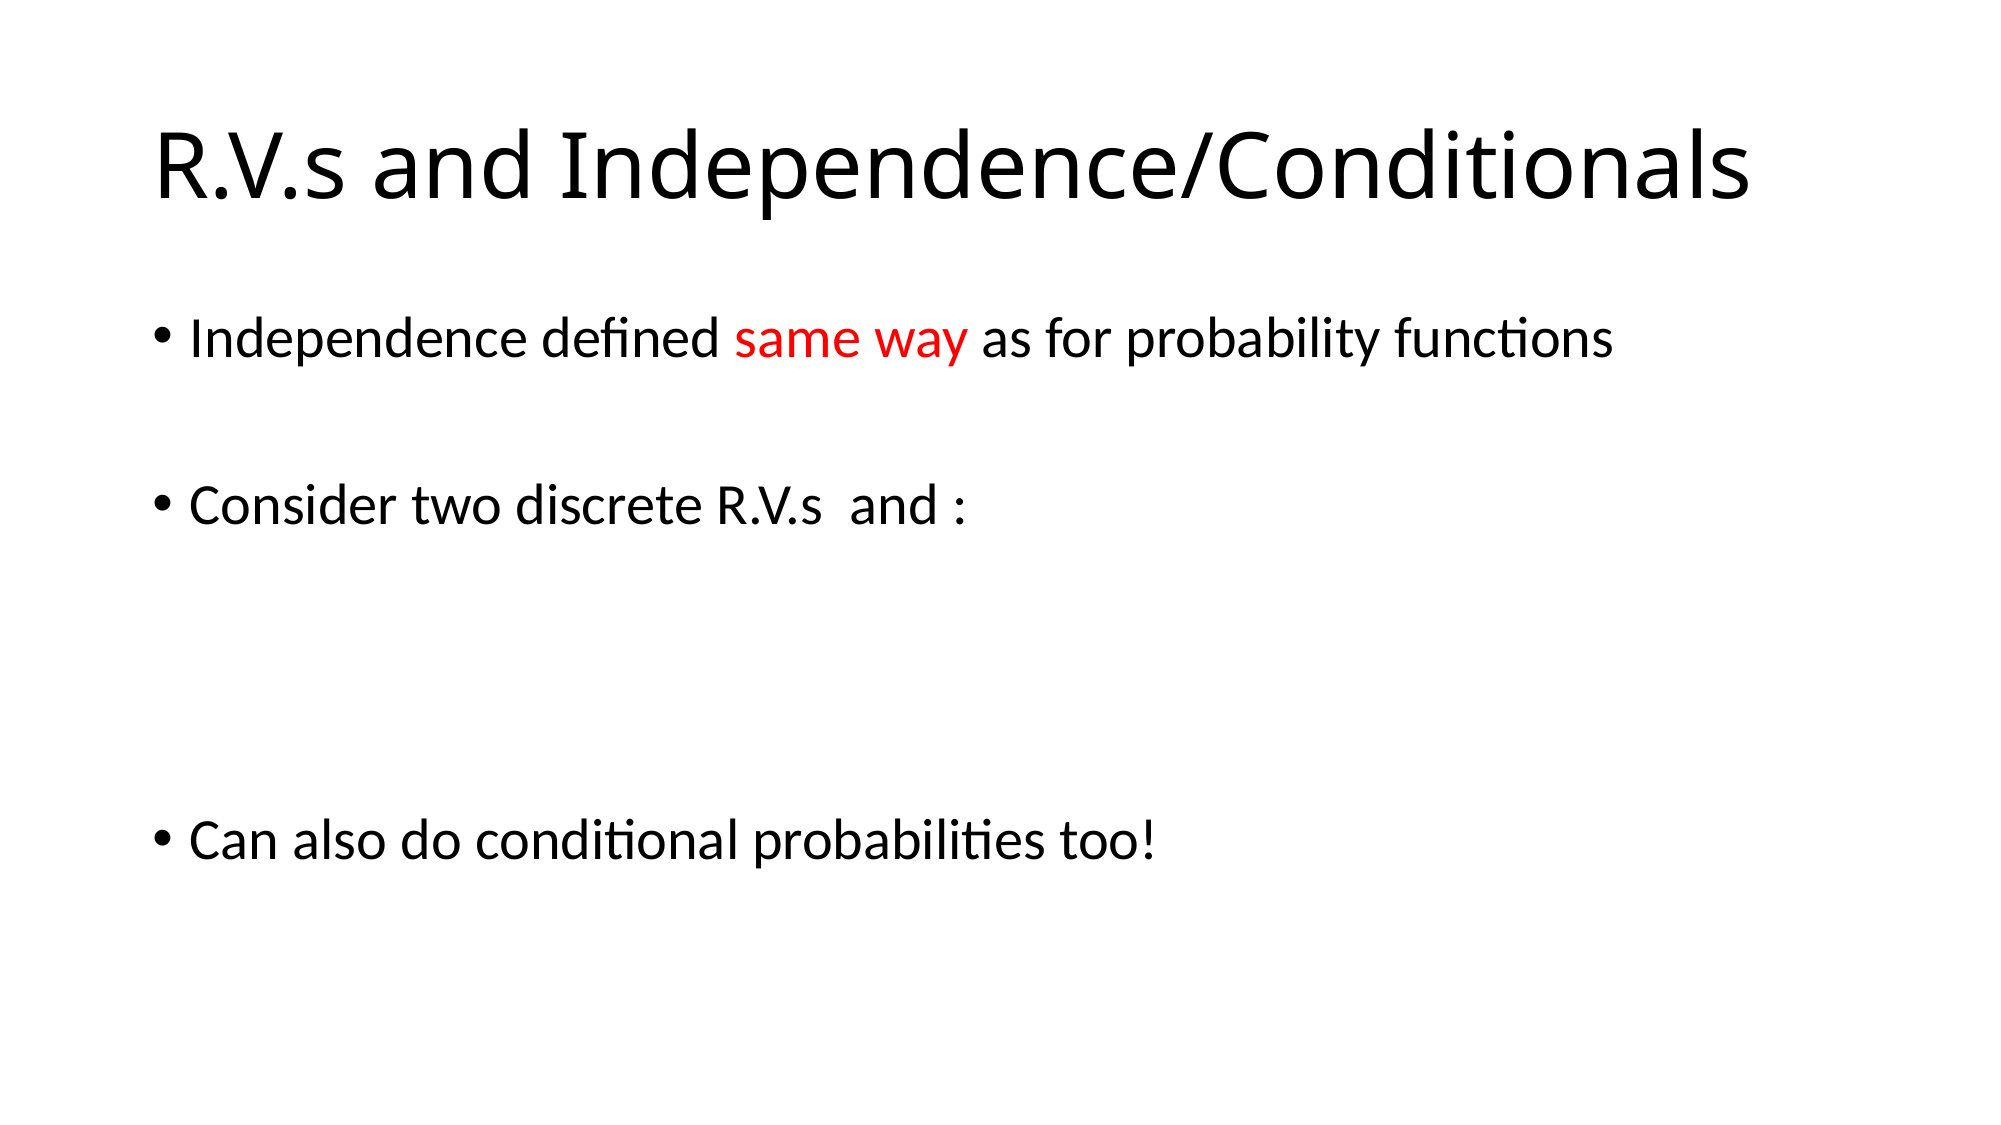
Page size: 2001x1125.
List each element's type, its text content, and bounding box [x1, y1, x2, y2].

title R.V.s and Independence/Conditionals [137, 59, 1863, 278]
